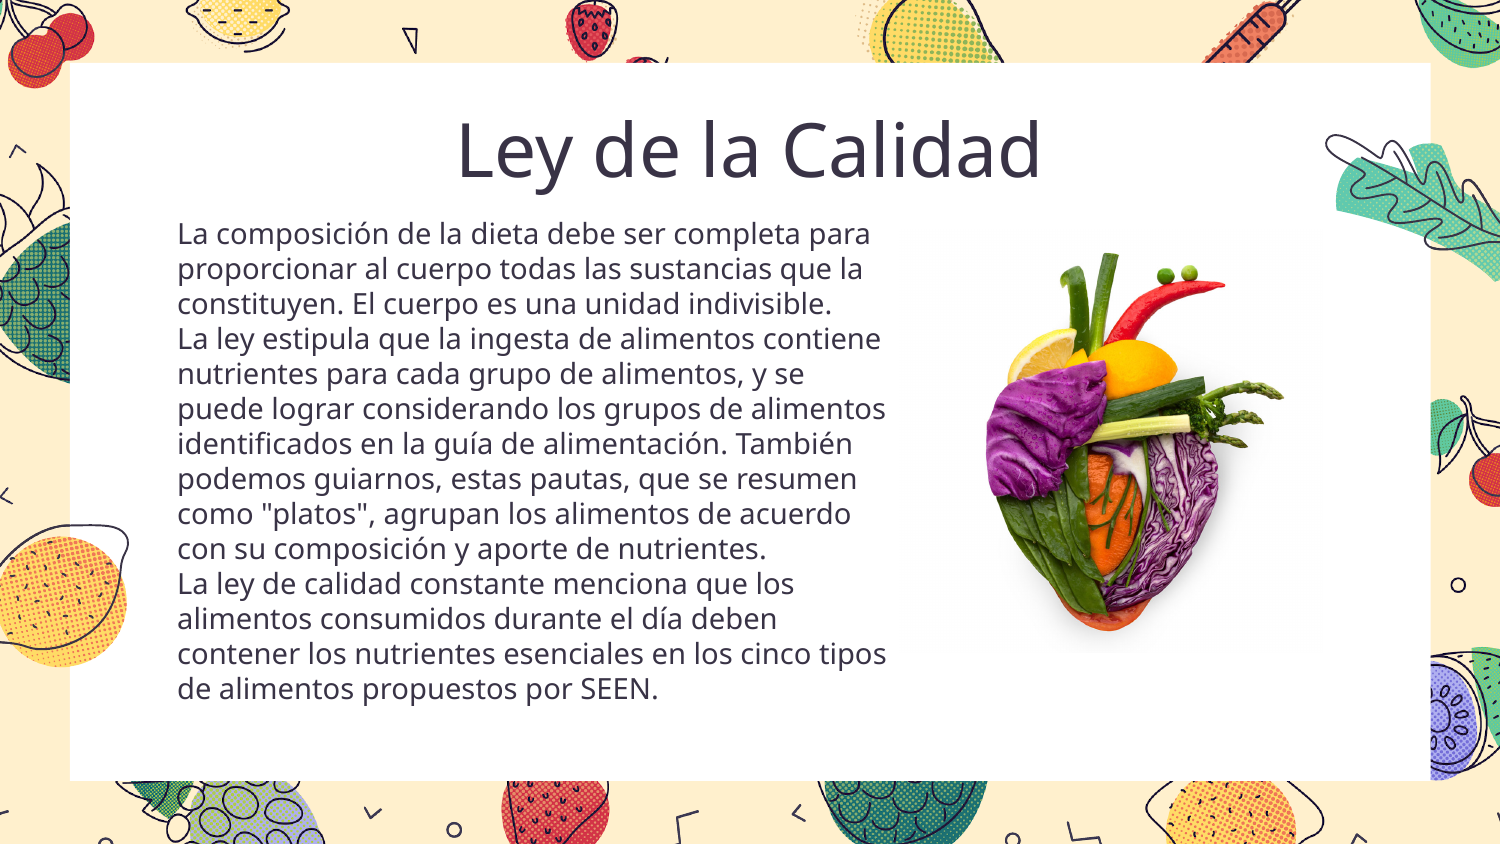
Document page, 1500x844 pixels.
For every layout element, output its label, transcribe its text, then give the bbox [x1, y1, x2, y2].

picture [0, 249, 1500, 844]
picture [10, 527, 69, 557]
picture [1008, 835, 1018, 844]
title Ley de la Calidad [152, 88, 1348, 206]
picture [0, 626, 8, 641]
picture [0, 0, 1500, 562]
picture [1431, 241, 1445, 248]
picture [0, 558, 10, 577]
list La composición de la dieta debe ser completa para proporcionar al cuerpo todas las sustancias que la constituyen. El cuerpo es una unidad indivisible. La ley estipula que la ingesta de alimentos contiene nutrientes para cada grupo de alimentos, y se puede lograr considerando los grupos de alimentos identificados en la guía de alimentación. También podemos guiarnos, estas pautas, que se resumen como "platos", agrupan los alimentos de acuerdo con su composición y aporte de nutrientes. La ley de calidad constante menciona que los alimentos consumidos durante el día deben contener los nutrientes esenciales en los cinco tipos de alimentos propuestos por SEEN. [177, 205, 893, 715]
picture [1464, 182, 1485, 203]
picture [899, 229, 1324, 654]
